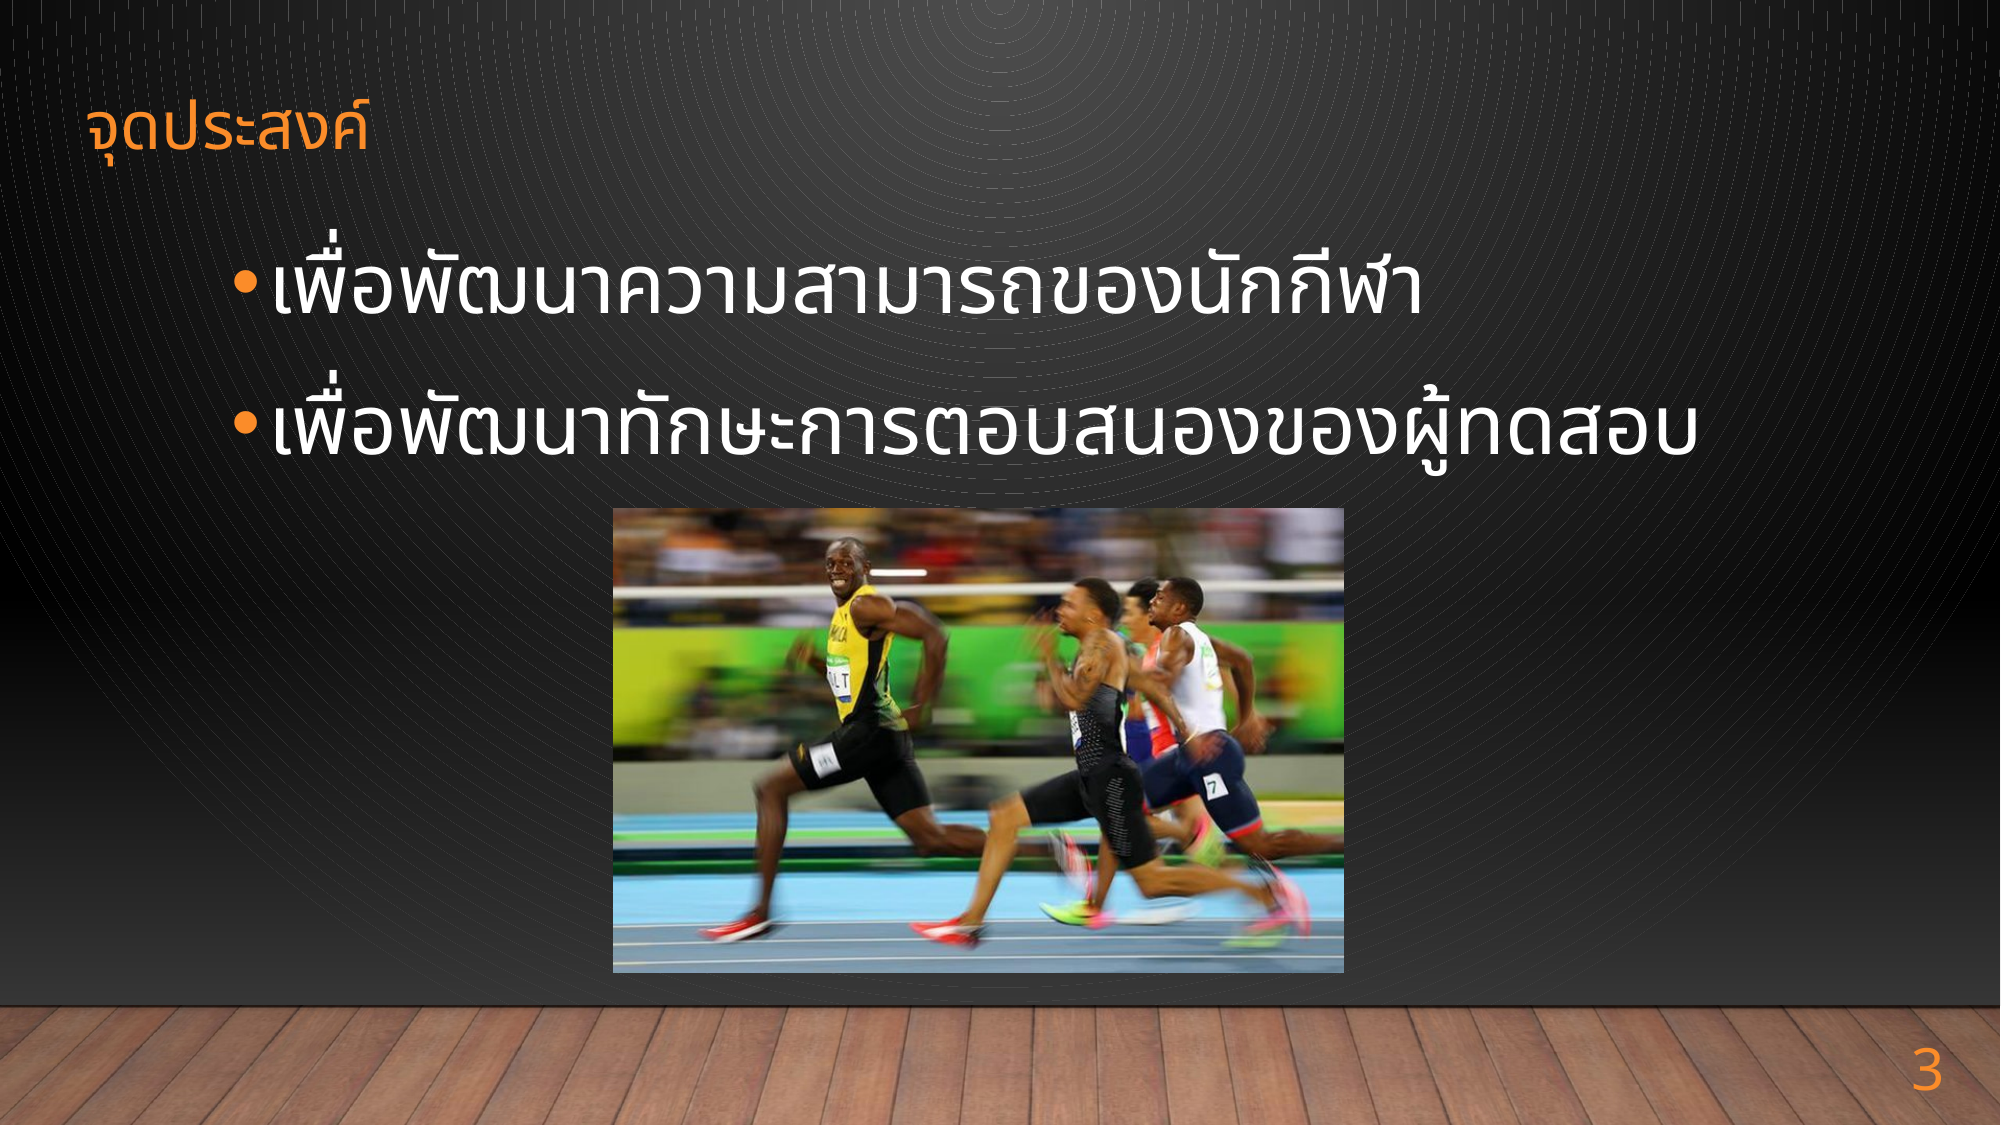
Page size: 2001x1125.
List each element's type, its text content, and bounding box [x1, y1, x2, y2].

title จุดประสงค์ [70, 42, 1595, 215]
picture [0, 1005, 2000, 1125]
slide_number 3 [1826, 1024, 1960, 1108]
list เพื่อพัฒนาความสามารถของนักกีฬา เพื่อพัฒนาทักษะการตอบสนองของผู้ทดสอบ [216, 203, 1913, 770]
picture [613, 508, 1344, 974]
